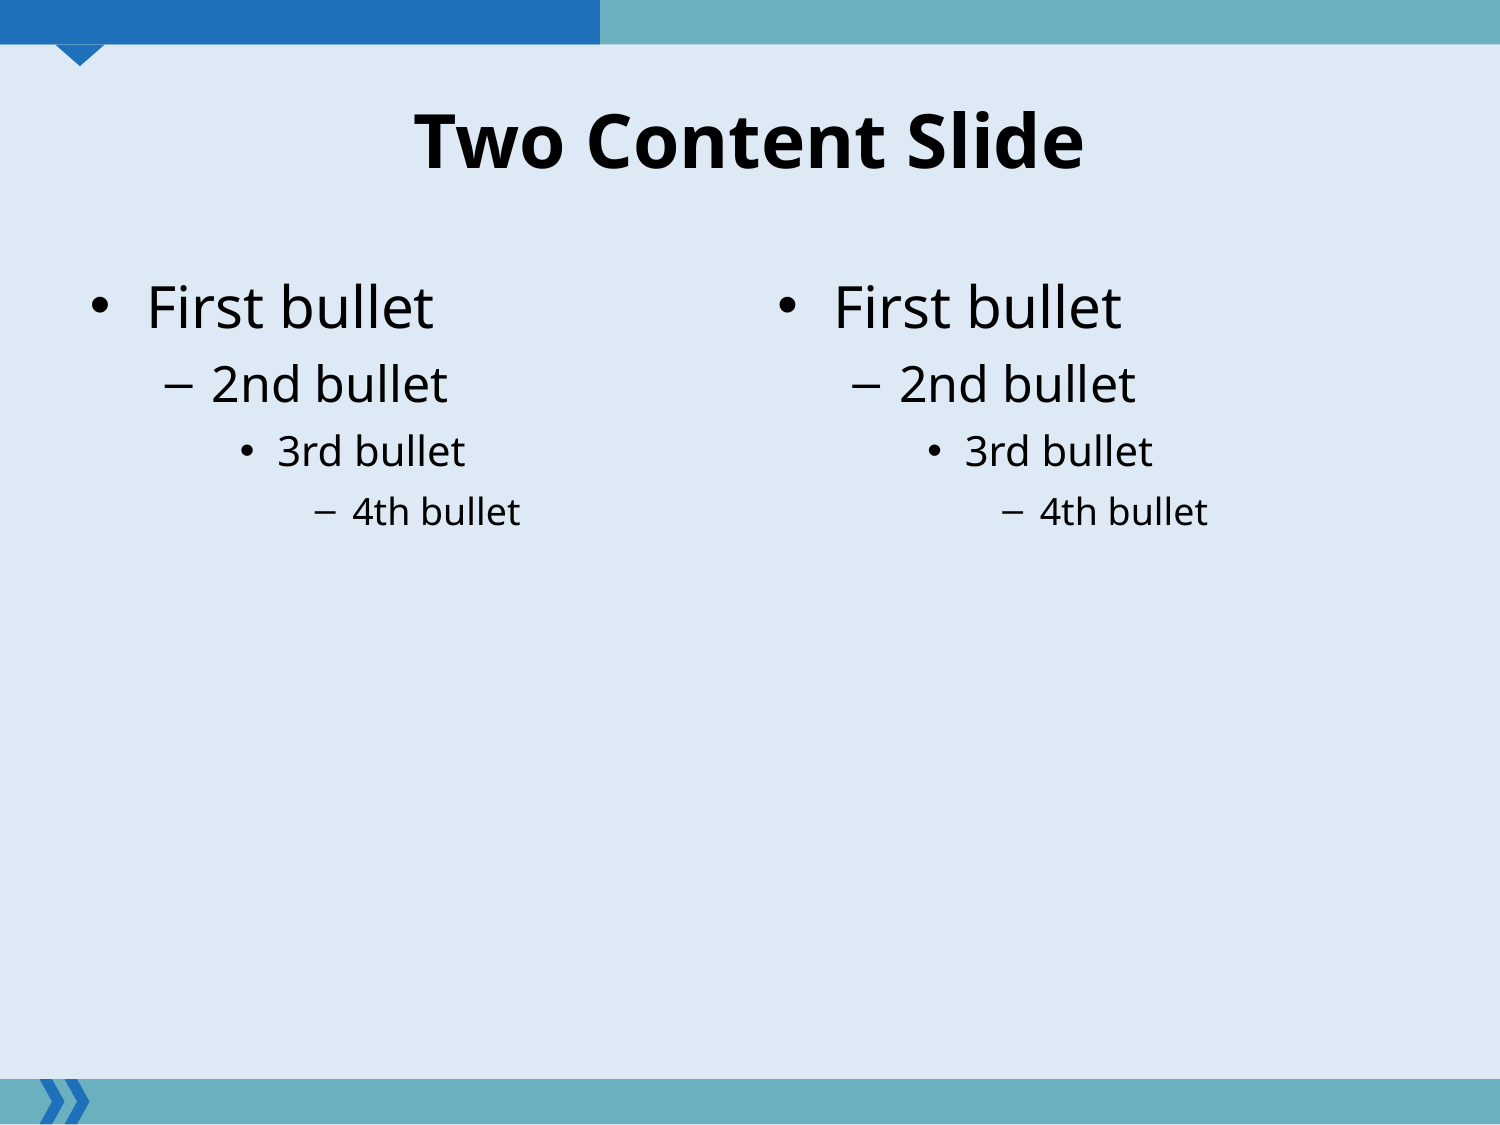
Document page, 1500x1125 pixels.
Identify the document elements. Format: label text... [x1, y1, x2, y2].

title Two Content Slide [75, 45, 1425, 233]
list First bullet 2nd bullet 3rd bullet 4th bullet [762, 262, 1425, 1005]
list First bullet 2nd bullet 3rd bullet 4th bullet [75, 262, 738, 1005]
